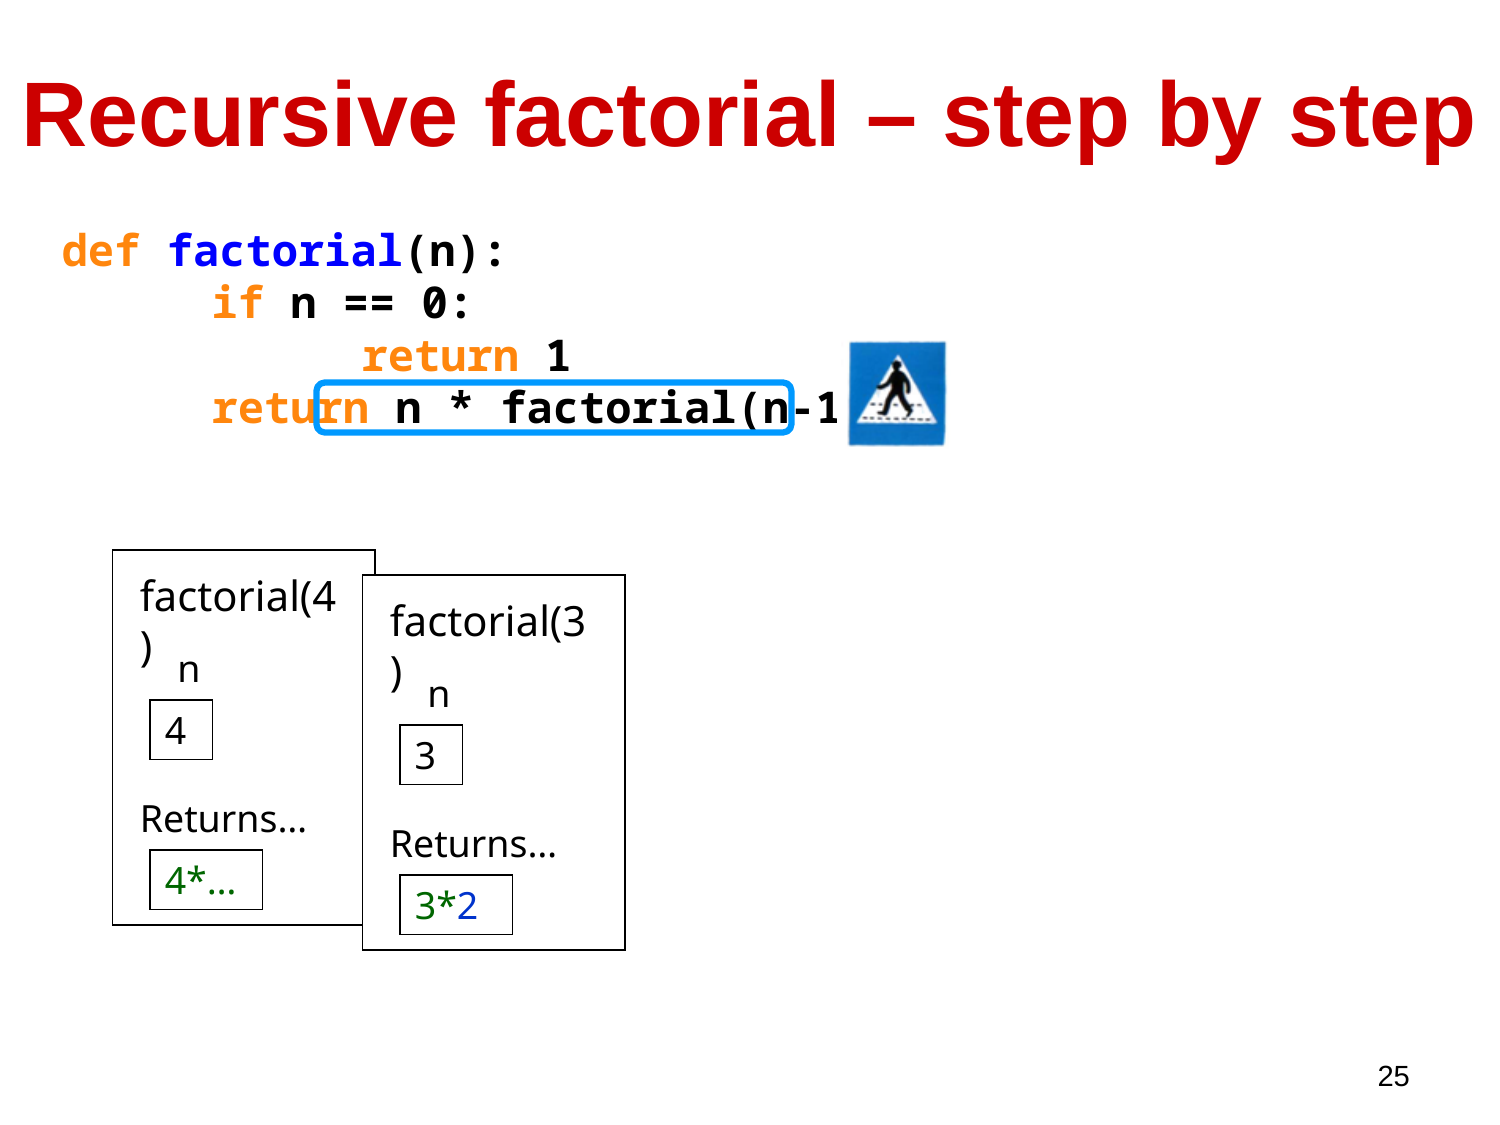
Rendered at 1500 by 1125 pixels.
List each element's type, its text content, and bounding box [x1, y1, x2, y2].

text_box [362, 574, 626, 951]
slide_number 25 [1074, 1049, 1426, 1088]
picture [837, 324, 963, 462]
title Recursive factorial – step by step [0, 44, 1500, 176]
text_box def factorial(n): if n == 0: return 1 return n * factorial(n-1) [46, 215, 960, 440]
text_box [112, 549, 376, 926]
text_box [316, 382, 792, 433]
